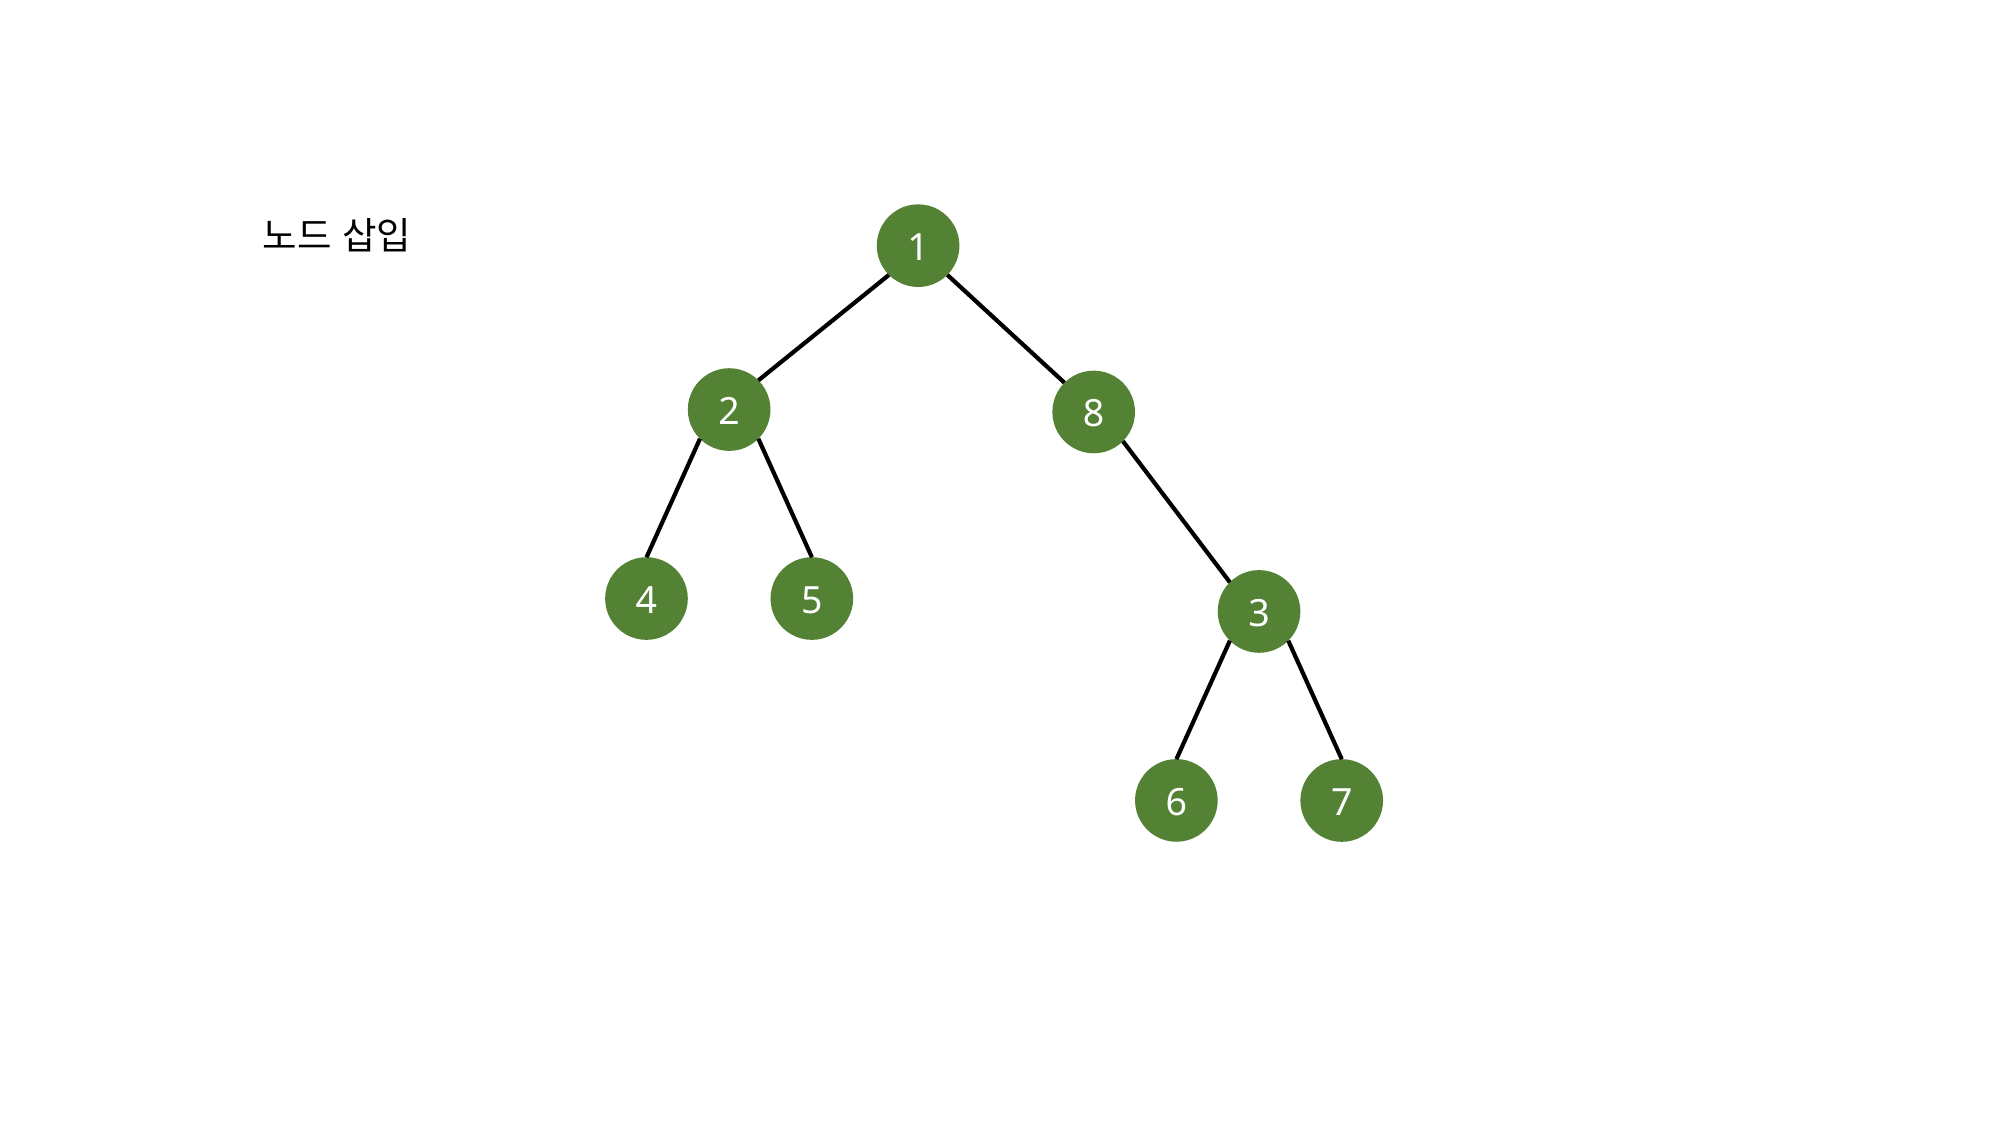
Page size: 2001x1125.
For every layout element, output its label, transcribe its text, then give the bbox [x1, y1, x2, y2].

text_box 1 [875, 203, 961, 289]
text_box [1176, 640, 1230, 760]
text_box 2 [686, 367, 772, 452]
text_box 3 [1216, 569, 1302, 654]
text_box 5 [769, 556, 855, 641]
text_box 4 [604, 556, 689, 641]
text_box 7 [1299, 758, 1385, 843]
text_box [947, 274, 1065, 383]
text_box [646, 438, 700, 558]
text_box 노드 삽입 [247, 204, 427, 265]
text_box 8 [1051, 369, 1137, 455]
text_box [1122, 441, 1230, 583]
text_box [758, 274, 889, 381]
text_box 6 [1134, 758, 1219, 843]
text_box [1288, 640, 1342, 760]
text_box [758, 438, 812, 558]
